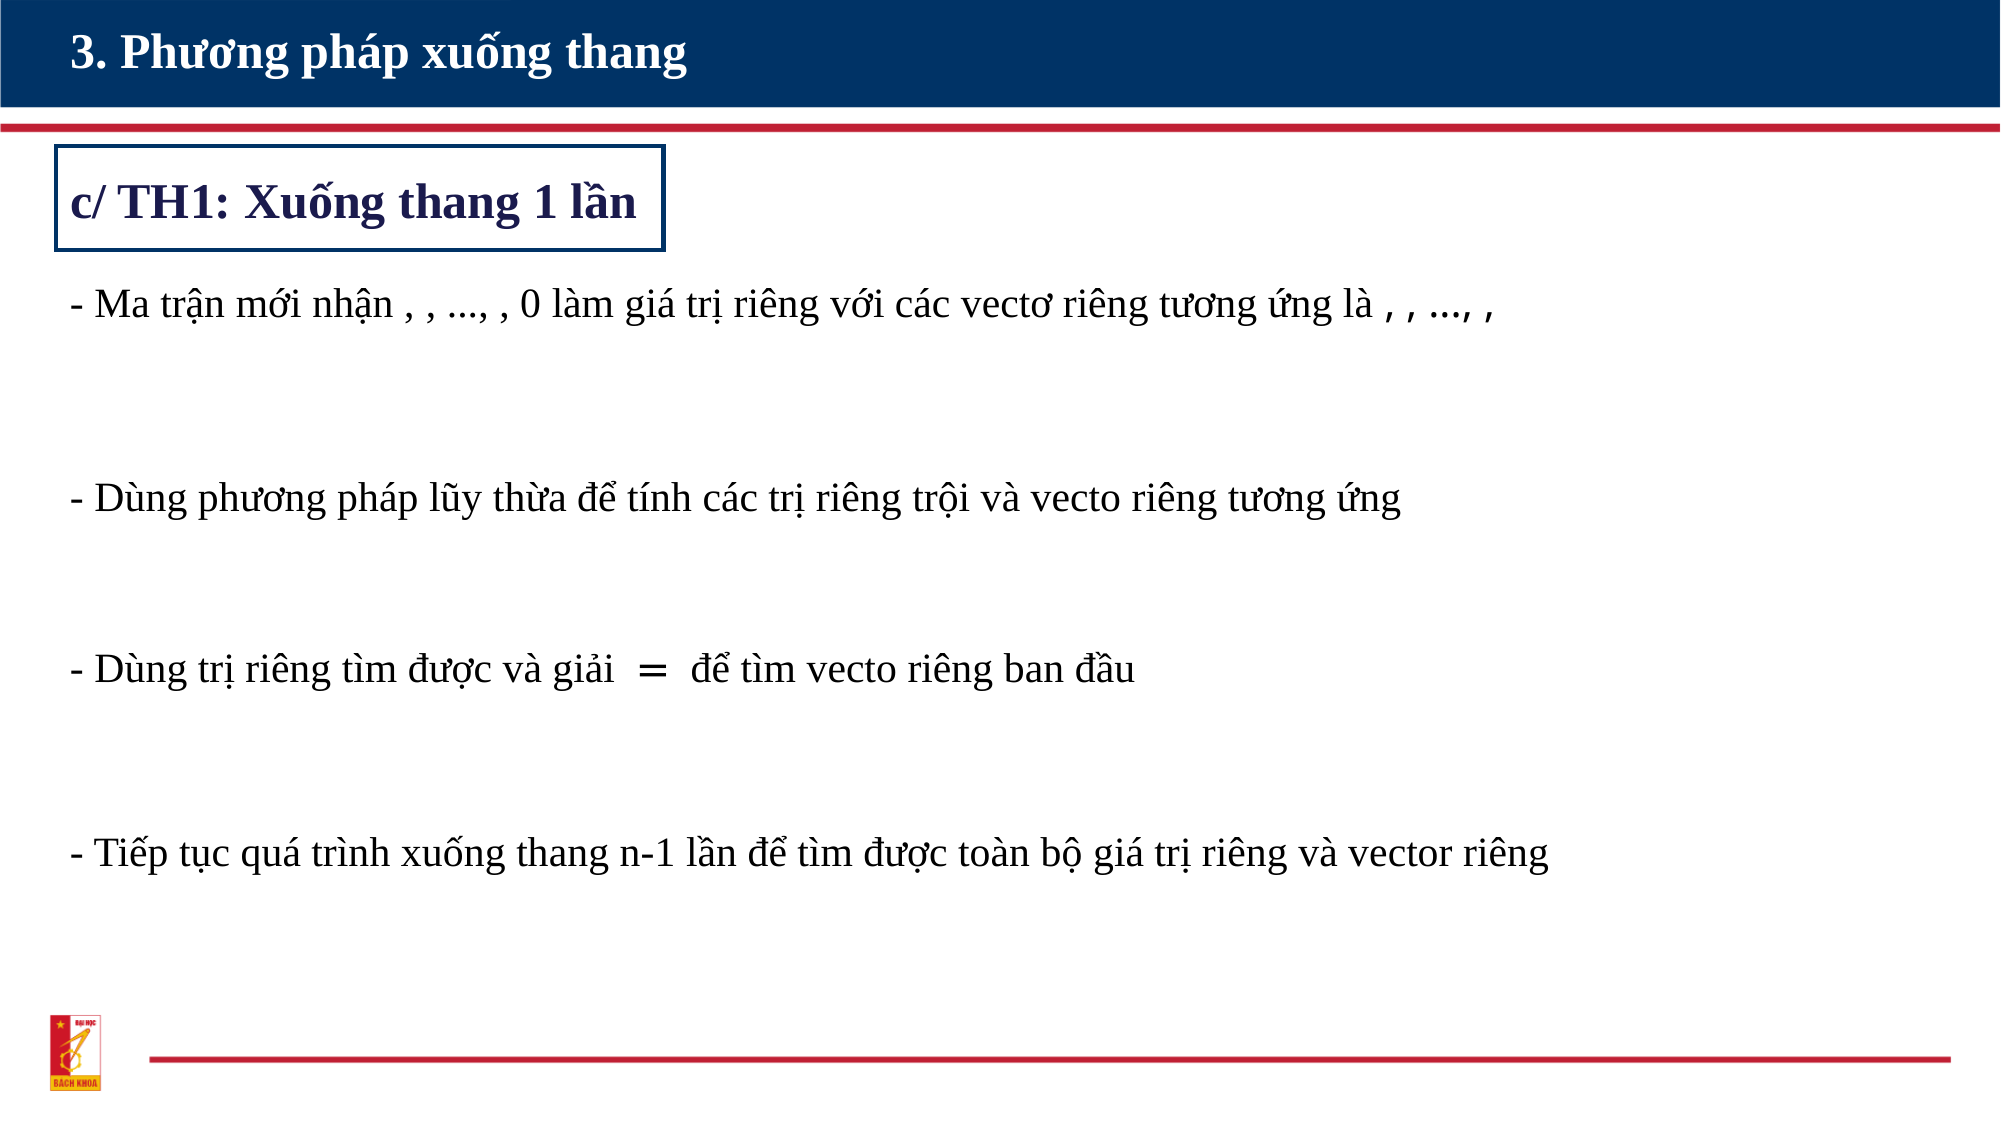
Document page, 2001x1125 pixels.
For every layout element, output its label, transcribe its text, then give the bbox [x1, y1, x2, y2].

title 3. Phương pháp xuống thang [55, 18, 1945, 90]
text_box - Tiếp tục quá trình xuống thang n-1 lần để tìm được toàn bộ giá trị riêng và vector riêng [55, 813, 1602, 934]
text_box [55, 145, 664, 251]
picture [0, 0, 2001, 1125]
text_box - Dùng phương pháp lũy thừa để tính các trị riêng trội và vecto riêng tương ứng [55, 459, 1602, 566]
